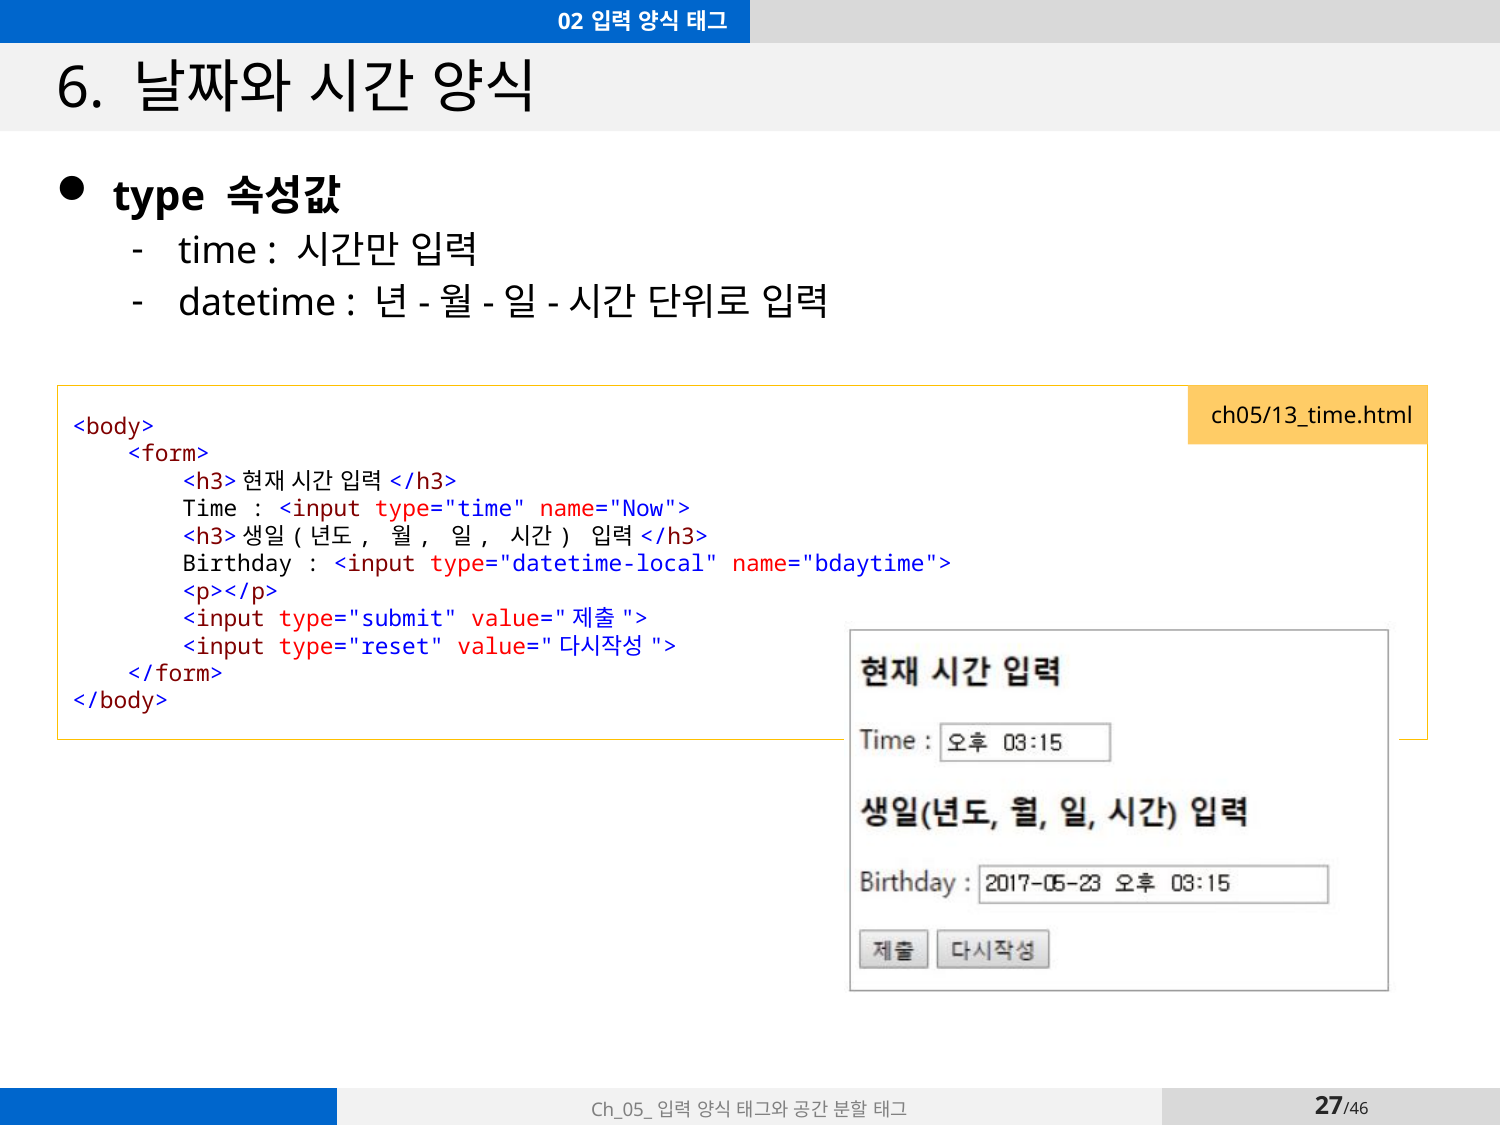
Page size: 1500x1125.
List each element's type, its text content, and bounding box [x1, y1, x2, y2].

text_box ch05/13_time.html [1186, 383, 1430, 446]
list type 속성값 time : 시간만 입력 datetime : 년-월-일-시간 단위로 입력 [41, 160, 1459, 303]
text_box 02 입력 양식 태그 [0, 0, 743, 43]
picture [844, 621, 1399, 1000]
text_box <body> <form> <h3>현재 시간 입력</h3> Time : <input type="time" name="Now"> <h3>생일(년도, 월, 일, 시간) 입력</h3> Birthday : <input type="datetime-local" name="bdaytime"> <p></p> <input type="submit" value="제출"> <input type="reset" value="다시작성"> </form> </body> [55, 383, 1430, 742]
title 6. 날짜와 시간 양식 [41, 42, 1459, 128]
